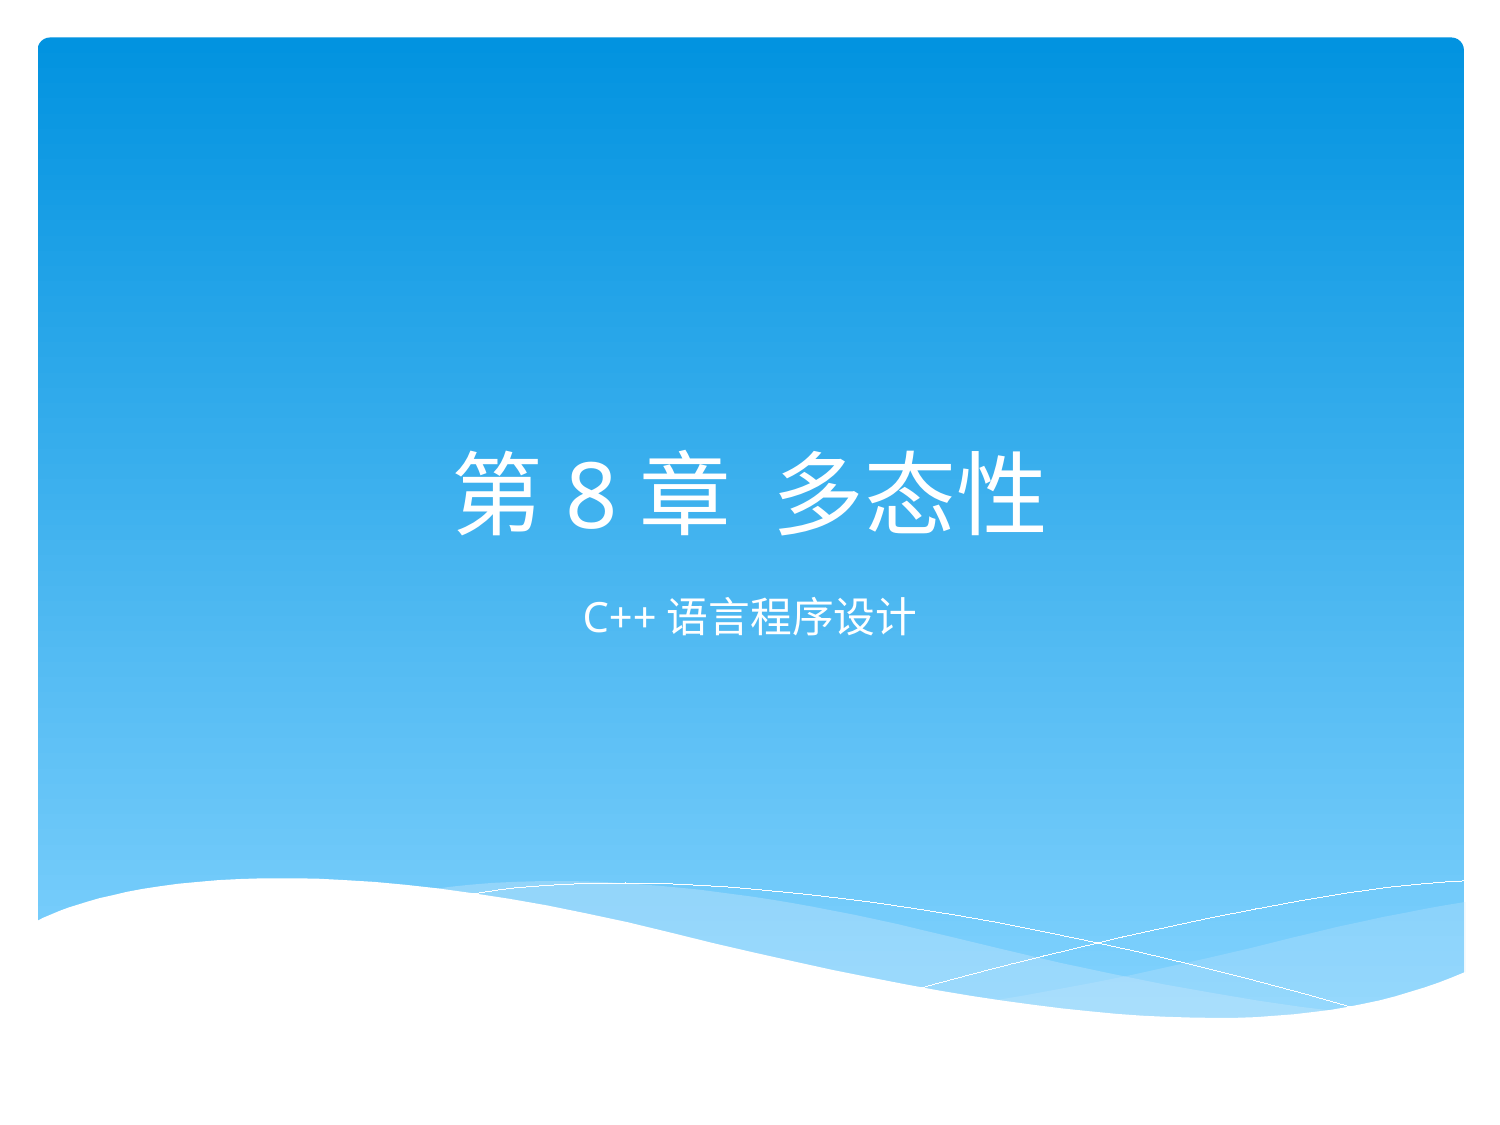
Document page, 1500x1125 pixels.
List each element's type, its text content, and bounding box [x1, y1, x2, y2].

title 第8章 多态性 [112, 262, 1388, 555]
subtitle C++语言程序设计 [225, 583, 1275, 825]
